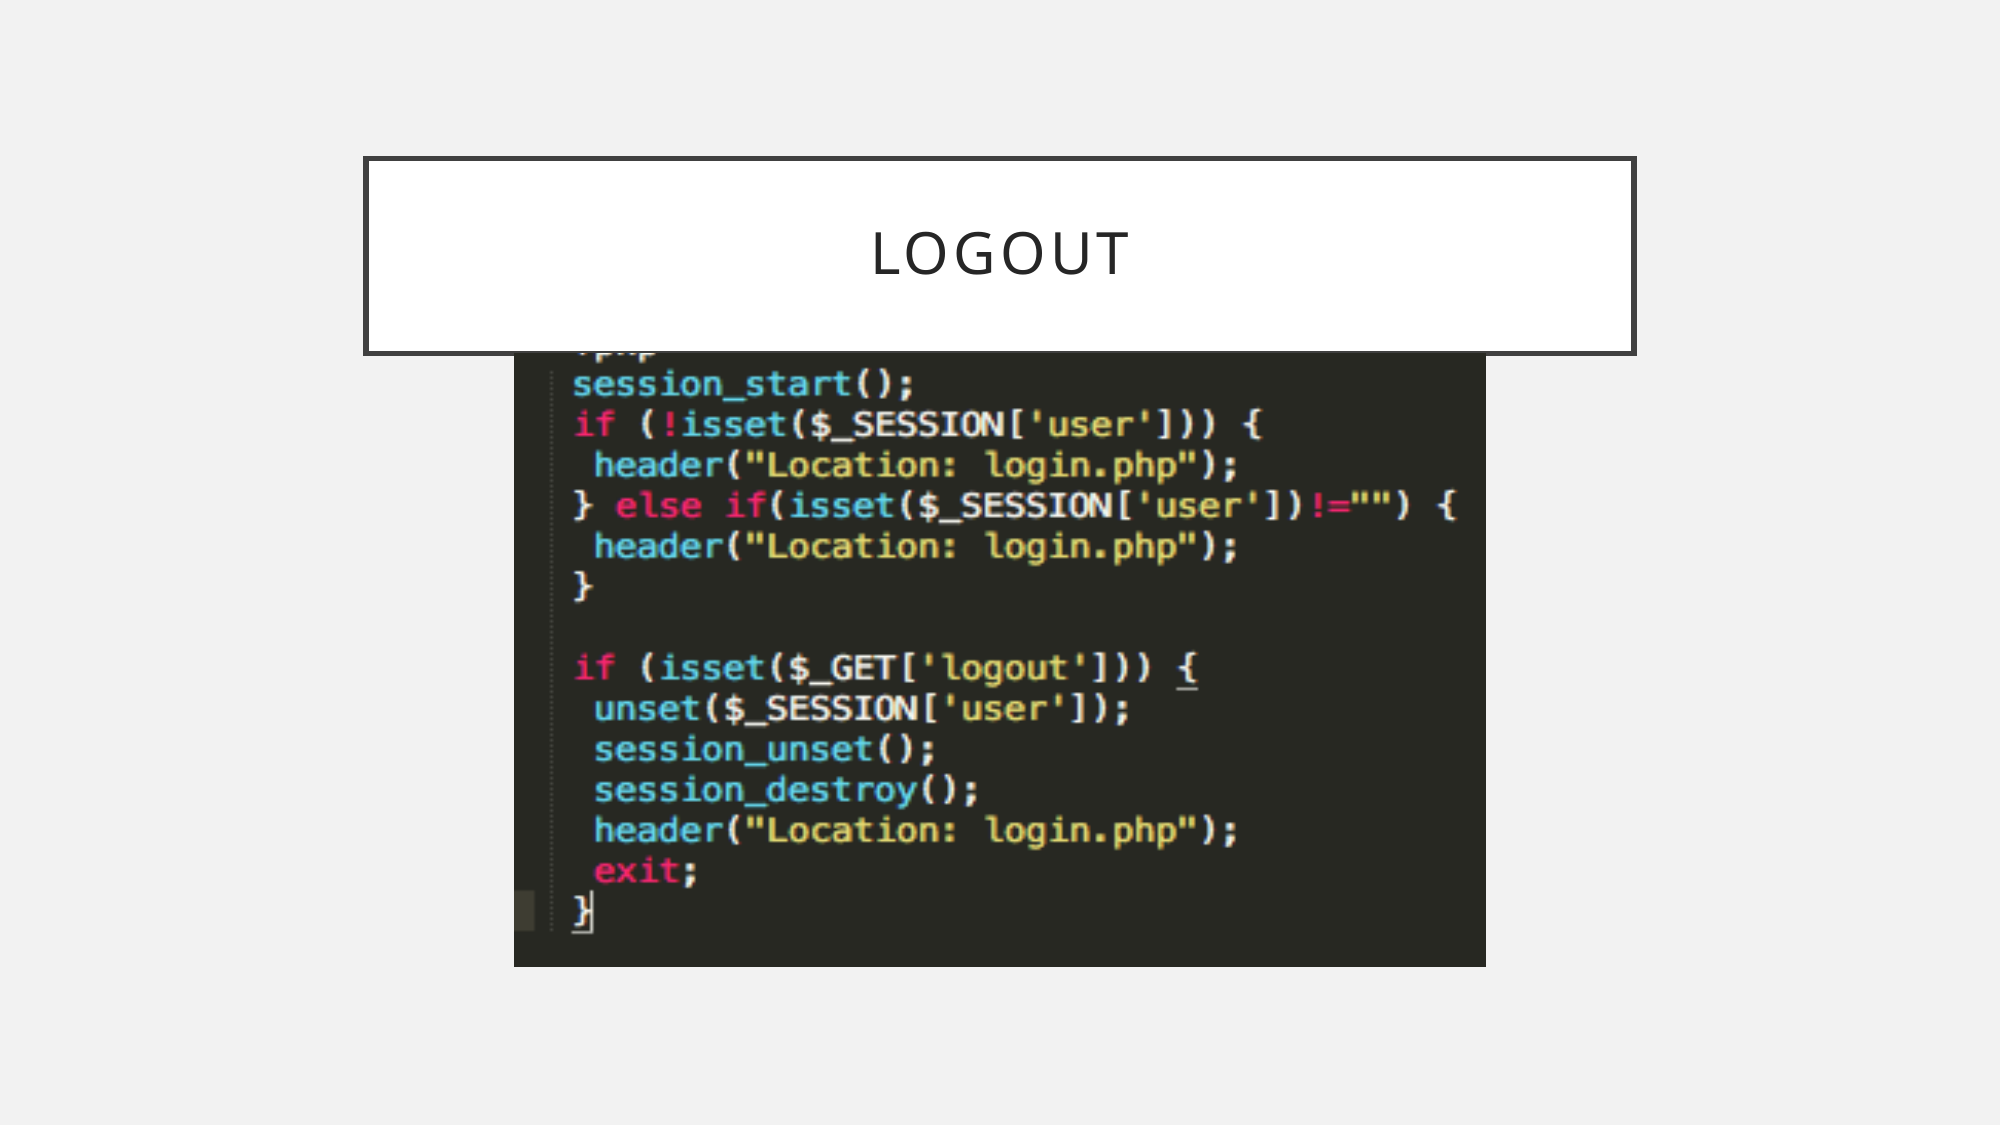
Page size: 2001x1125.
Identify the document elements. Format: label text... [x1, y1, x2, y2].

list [514, 353, 1486, 967]
title LOGOUT [363, 156, 1637, 356]
